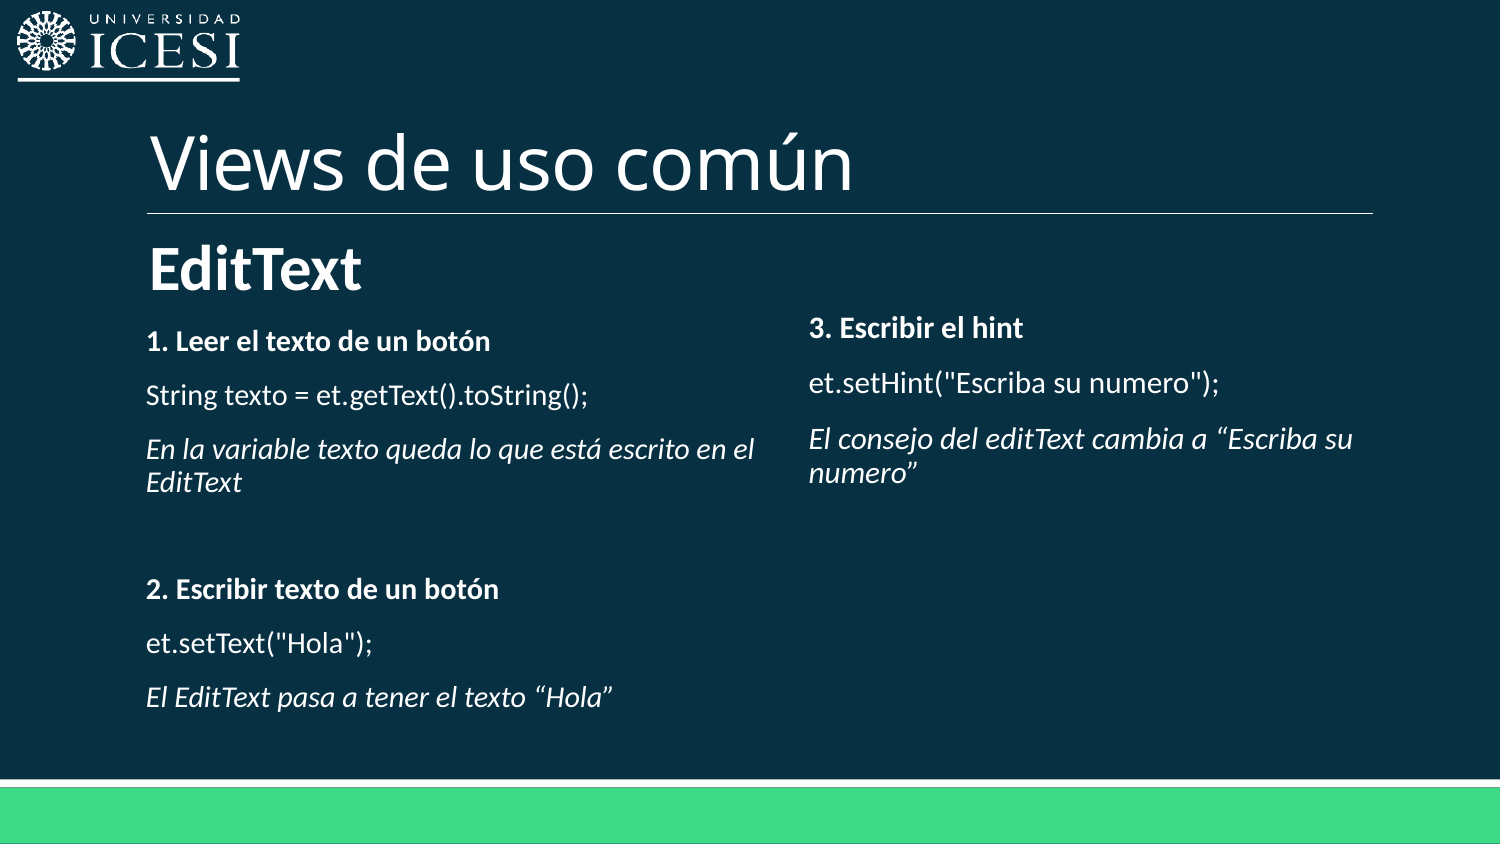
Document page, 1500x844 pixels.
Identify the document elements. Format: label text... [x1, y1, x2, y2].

list EditText 1. Leer el texto de un botón String texto = et.getText().toString(); En la variable texto queda lo que está escrito en el EditText 2. Escribir texto de un botón et.setText("Hola"); El EditText pasa a tener el texto “Hola” [135, 227, 762, 723]
title Views de uso común [135, 35, 1373, 214]
text_box 3. Escribir el hint et.setHint("Escriba su numero"); El consejo del editText cambia a “Escriba su numero” [797, 244, 1424, 722]
picture [17, 11, 241, 82]
